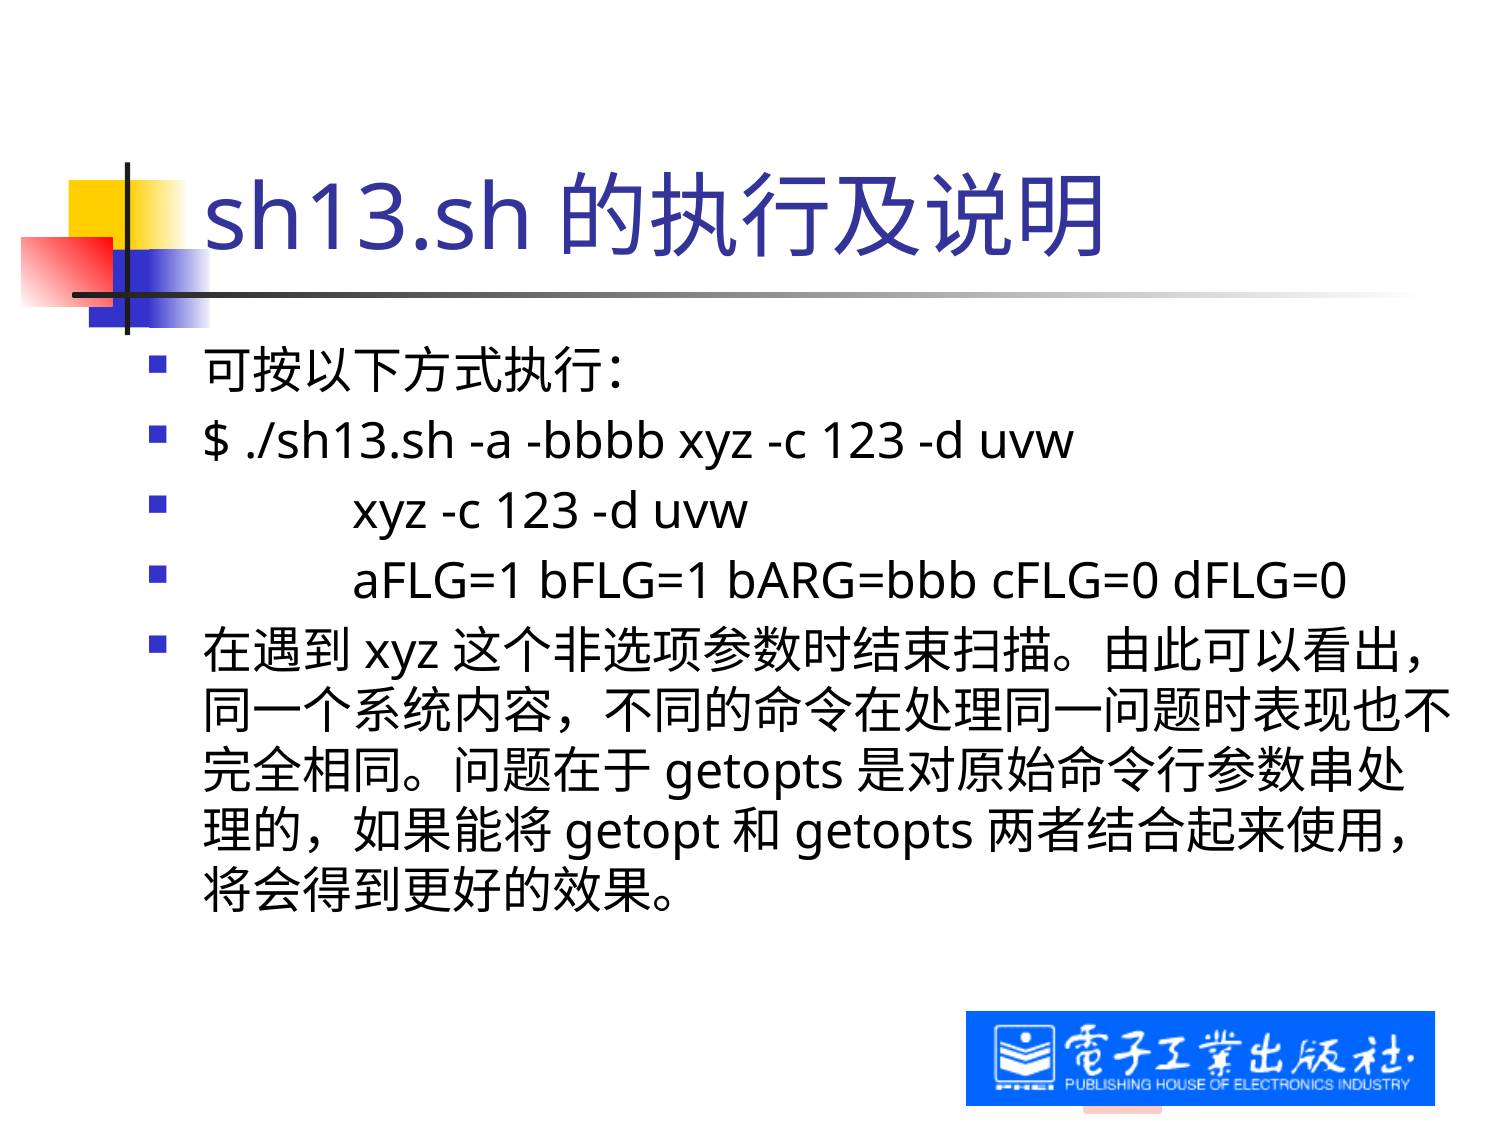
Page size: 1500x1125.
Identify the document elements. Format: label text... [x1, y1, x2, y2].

title sh13.sh的执行及说明 [188, 34, 1468, 276]
list 可按以下方式执行： $ ./sh13.sh -a -bbbb xyz -c 123 -d uvw xyz -c 123 -d uvw aFLG=1 bFLG=1 bARG=bbb cFLG=0 dFLG=0 在遇到xyz这个非选项参数时结束扫描。由此可以看出，同一个系统内容，不同的命令在处理同一问题时表现也不完全相同。问题在于getopts是对原始命令行参数串处理的，如果能将getopt和getopts两者结合起来使用，将会得到更好的效果。 [131, 330, 1470, 1007]
picture [966, 1010, 1436, 1125]
